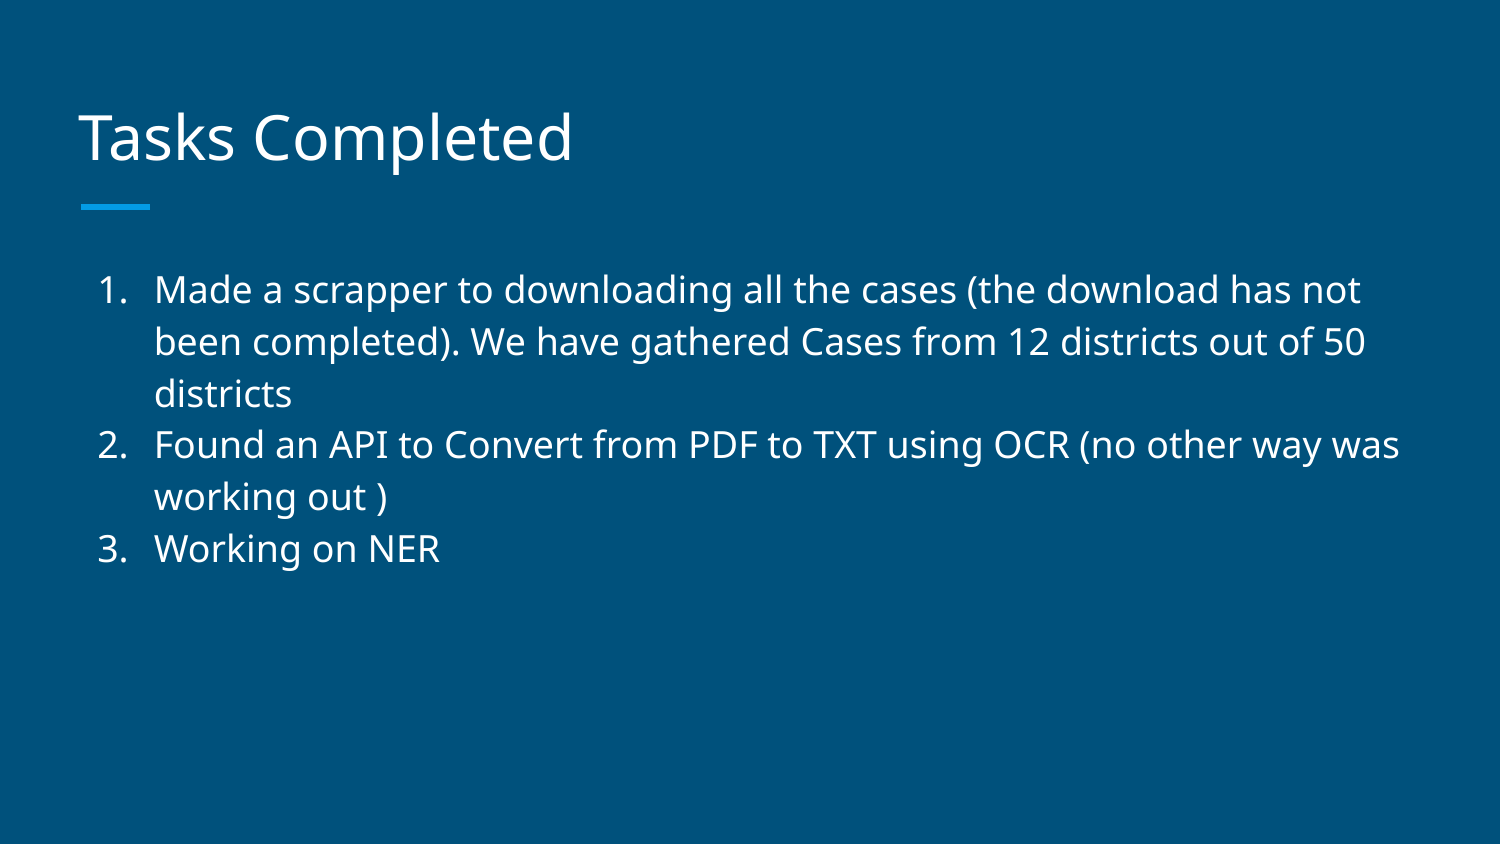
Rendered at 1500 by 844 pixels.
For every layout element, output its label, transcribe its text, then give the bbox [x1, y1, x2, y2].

title Tasks Completed [63, 75, 1437, 188]
list Made a scrapper to downloading all the cases (the download has not been completed). We have gathered Cases from 12 districts out of 50 districts Found an API to Convert from PDF to TXT using OCR (no other way was working out ) Working on NER [63, 244, 1437, 750]
